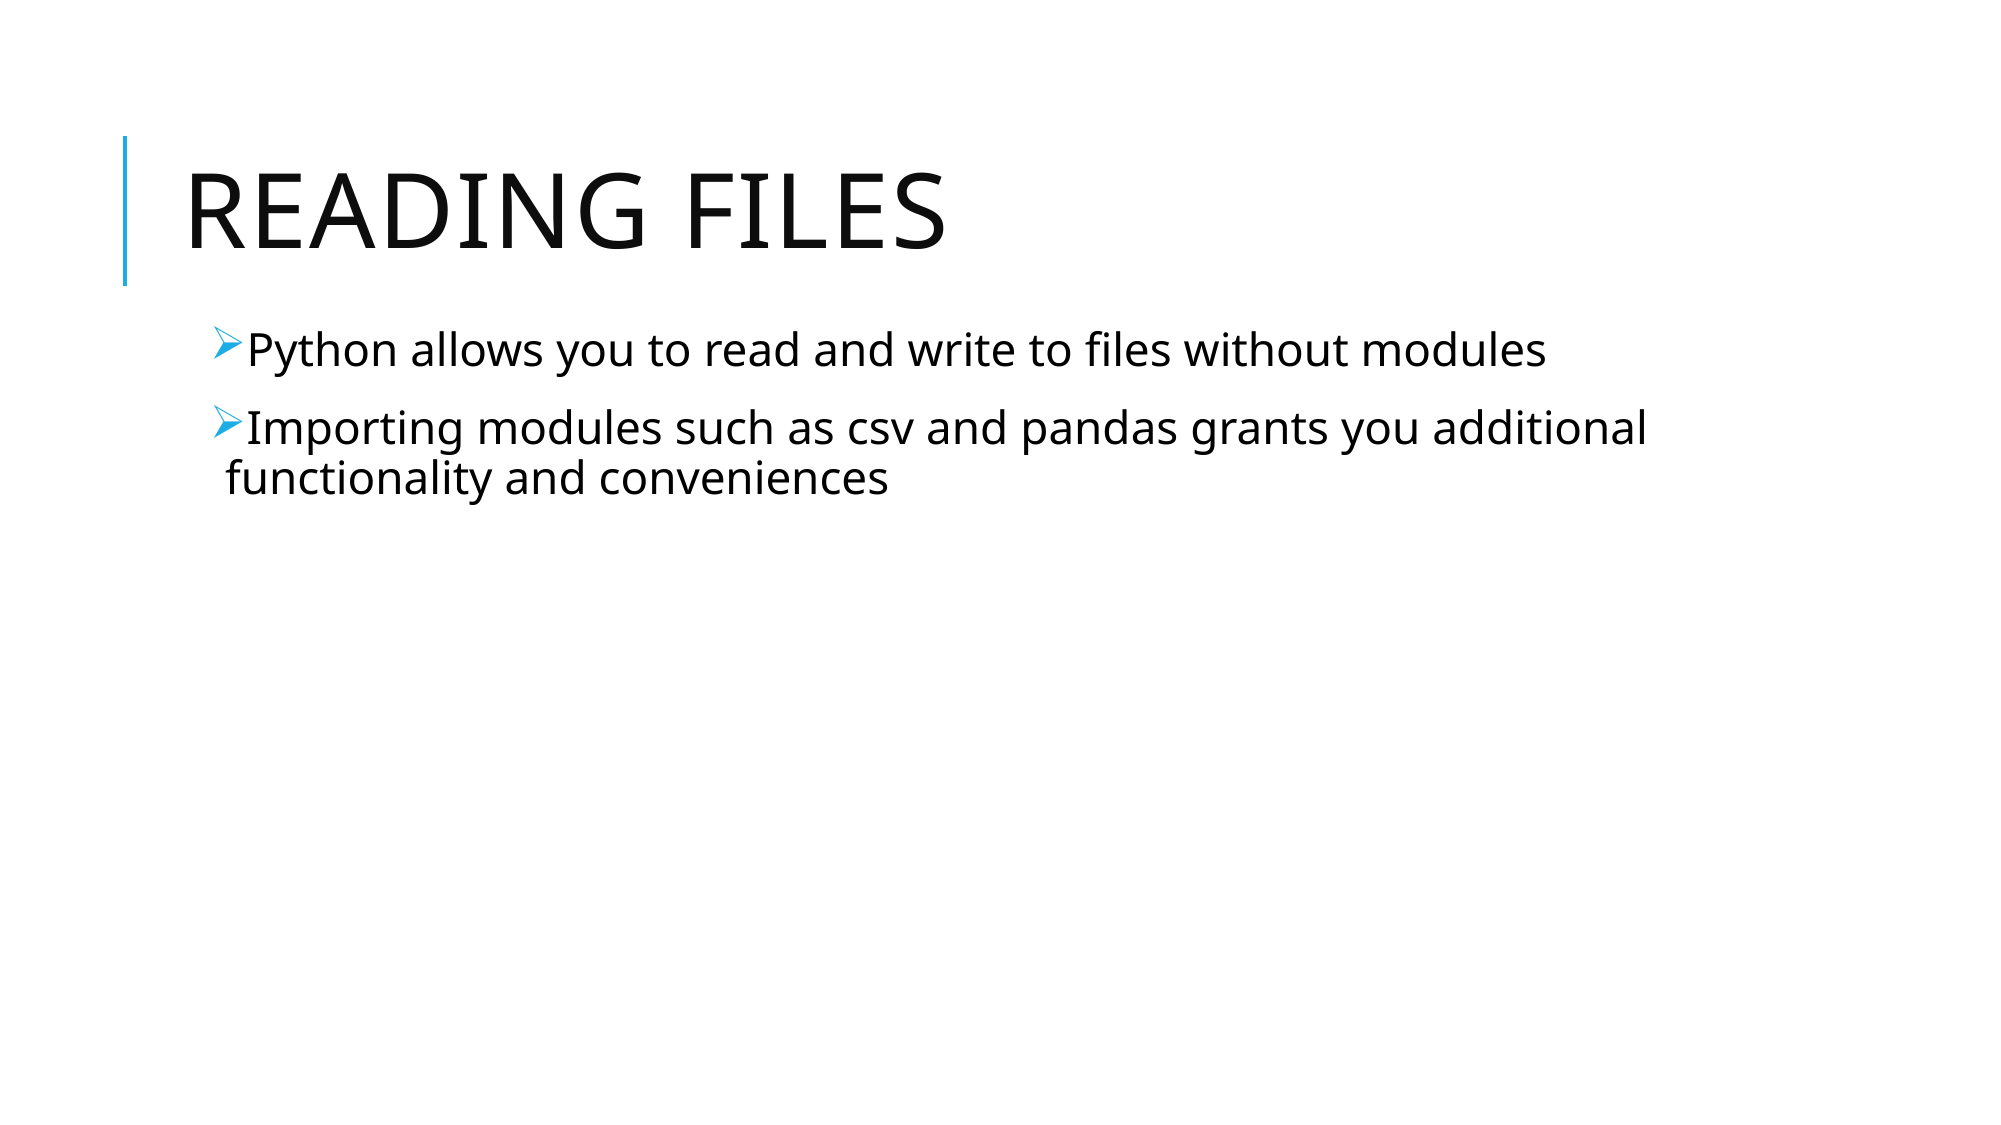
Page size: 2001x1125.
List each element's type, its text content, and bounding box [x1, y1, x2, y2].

list Python allows you to read and write to files without modules Importing modules such as csv and pandas grants you additional functionality and conveniences [202, 319, 1798, 980]
title Reading Files [168, 96, 1763, 342]
